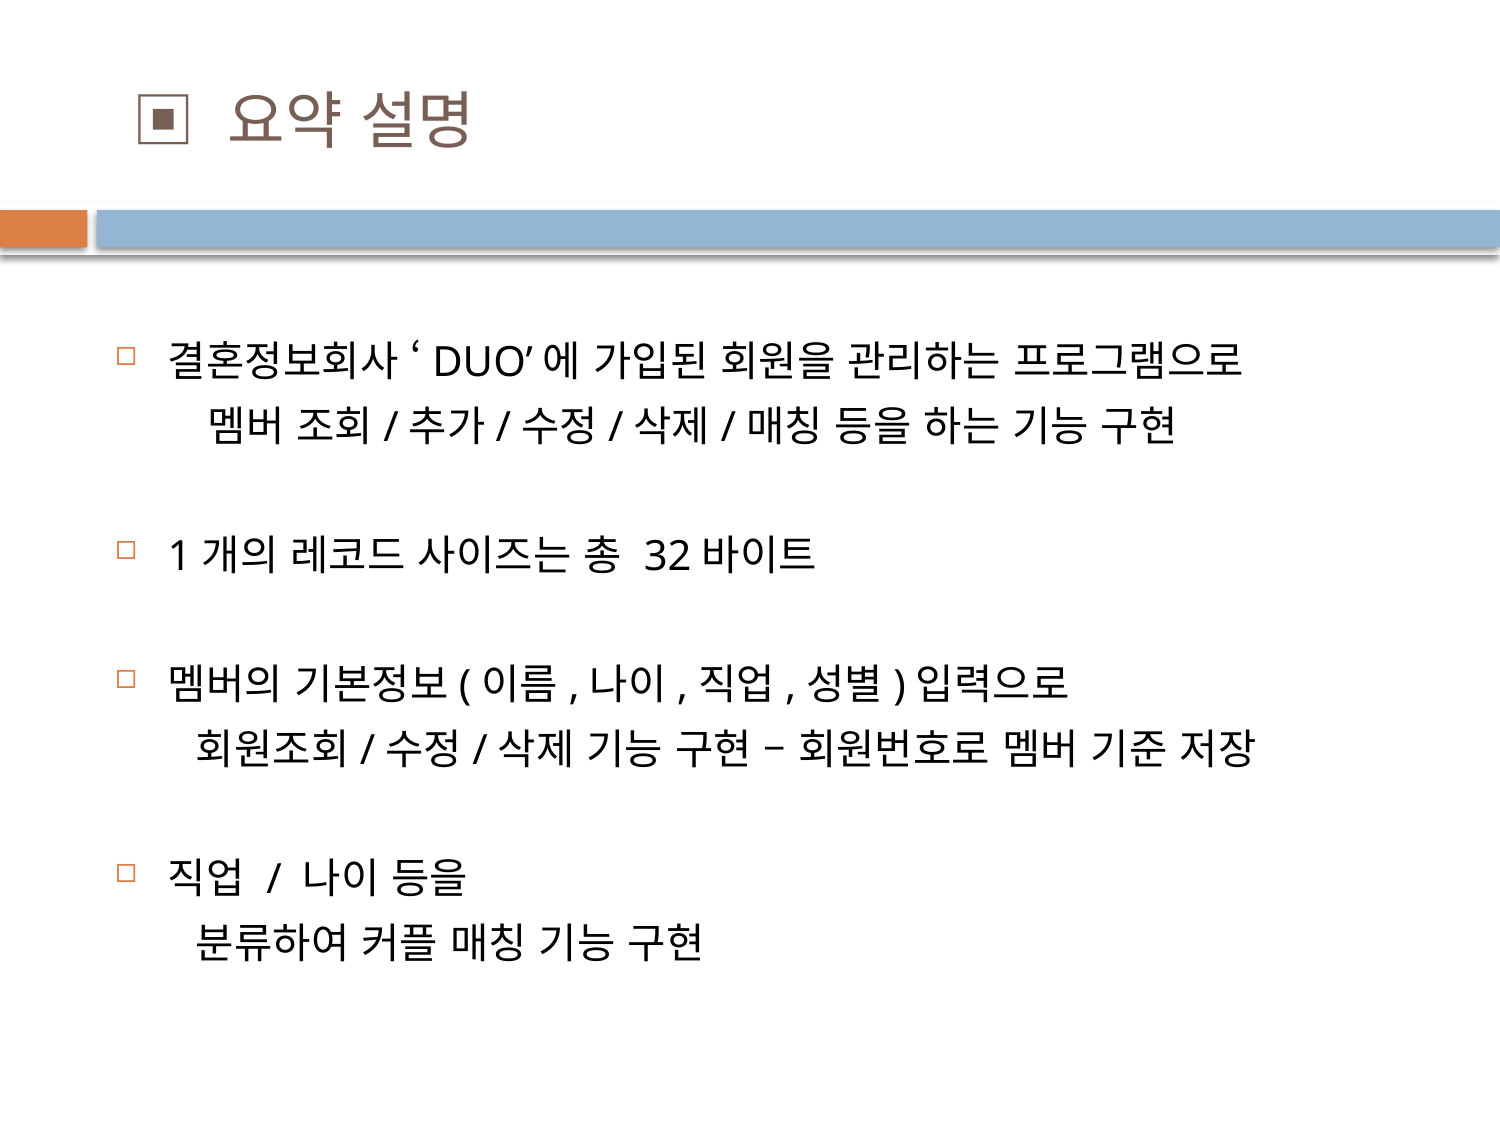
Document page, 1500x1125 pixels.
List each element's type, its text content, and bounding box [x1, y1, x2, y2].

list 결혼정보회사 ‘DUO’에 가입된 회원을 관리하는 프로그램으로 멤버 조회/추가/수정/삭제/매칭 등을 하는 기능 구현 1개의 레코드 사이즈는 총 32바이트 멤버의 기본정보(이름,나이,직업,성별)입력으로 회원조회/수정/삭제 기능 구현 – 회원번호로 멤버 기준 저장 직업 / 나이 등을 분류하여 커플 매칭 기능 구현 [100, 262, 1438, 1000]
title ▣ 요약 설명 [100, 37, 1438, 200]
